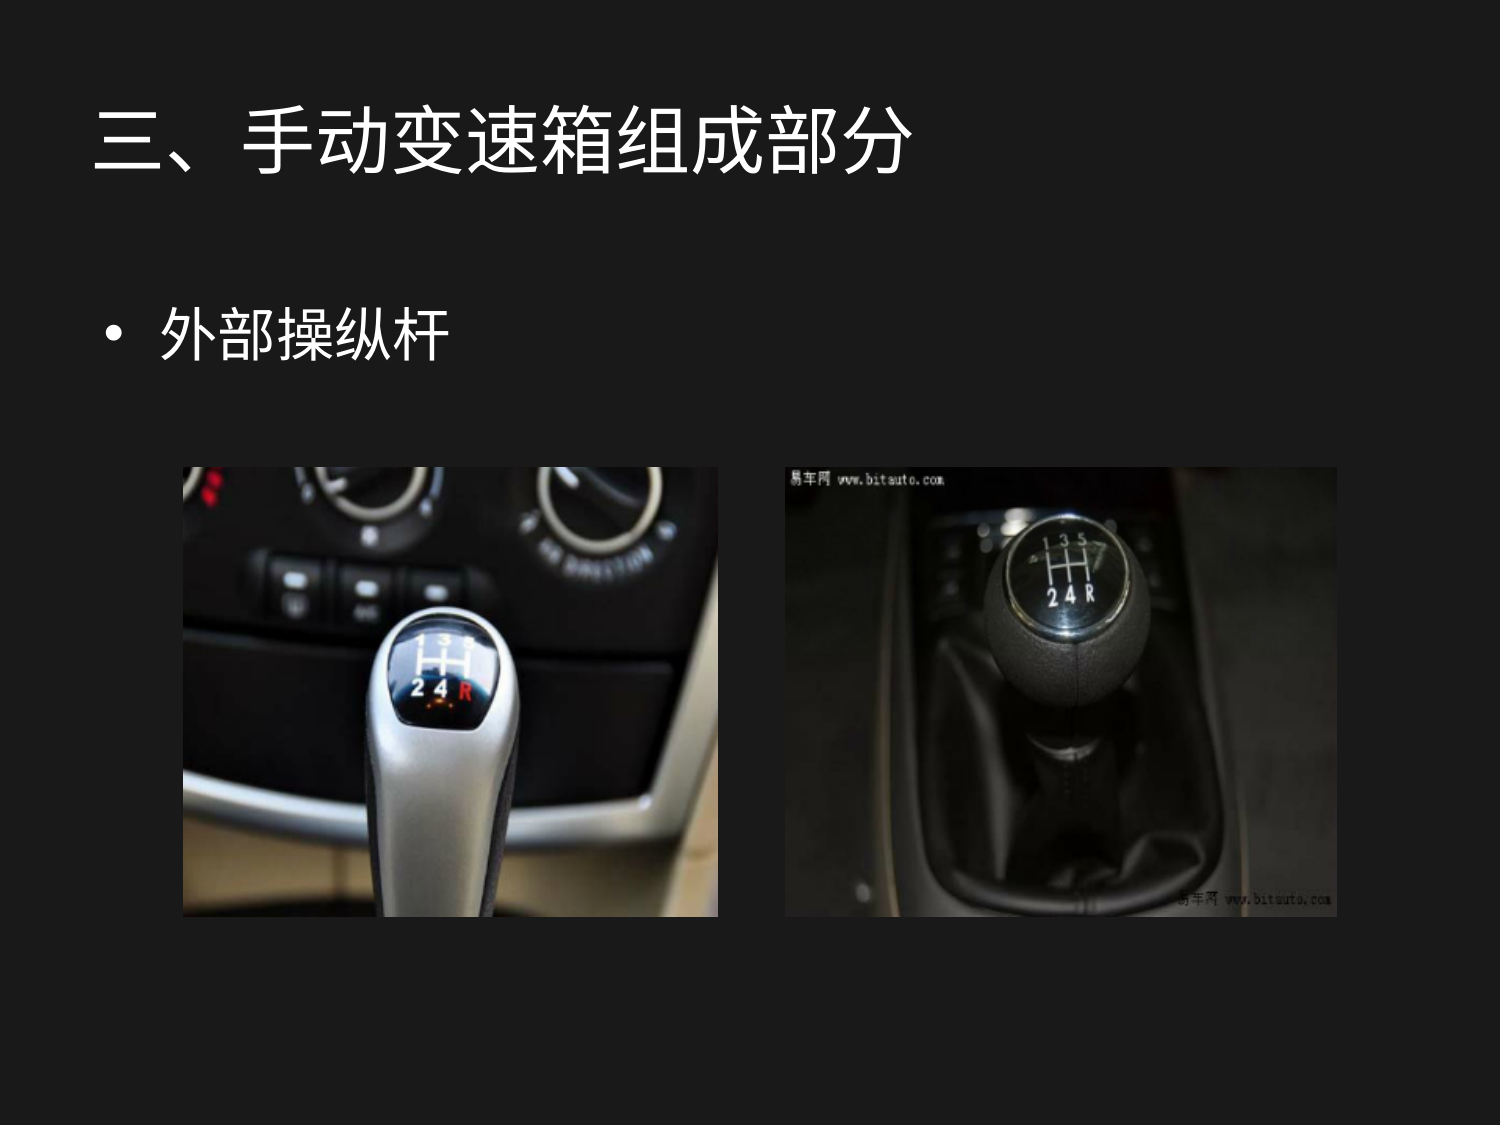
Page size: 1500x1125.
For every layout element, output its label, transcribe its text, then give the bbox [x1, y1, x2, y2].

list 外部操纵杆 [88, 255, 1439, 998]
picture [785, 467, 1338, 917]
picture [182, 467, 719, 918]
title 三、手动变速箱组成部分 [75, 45, 1425, 233]
